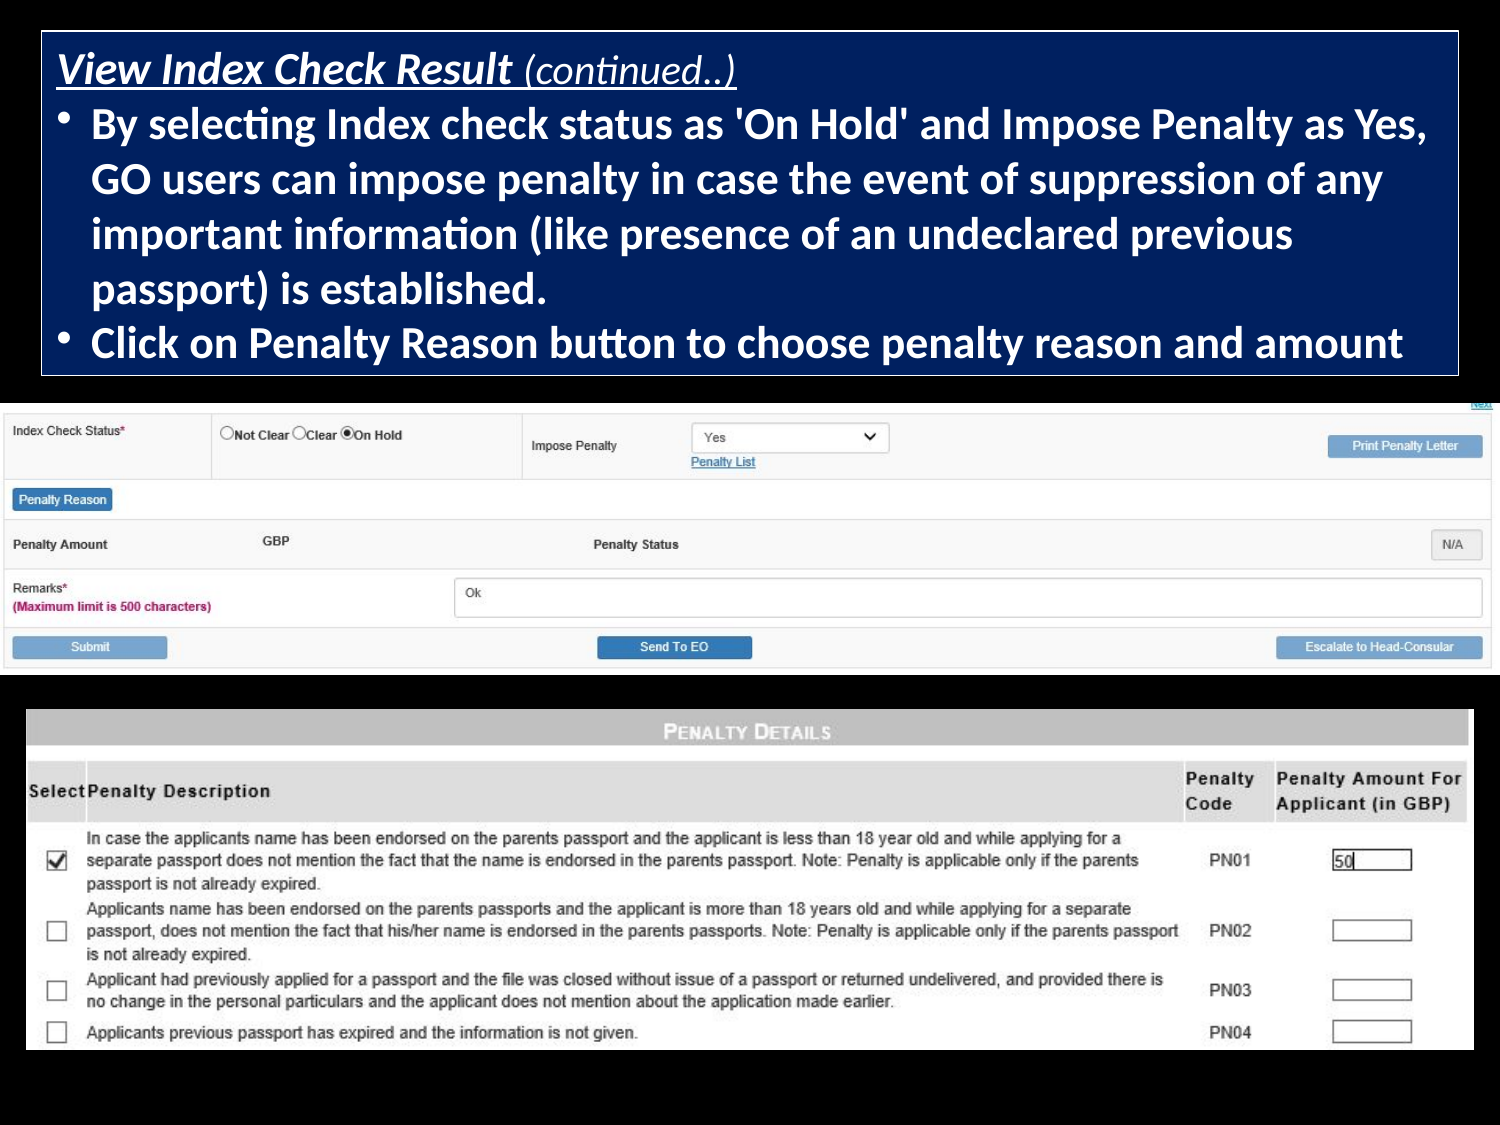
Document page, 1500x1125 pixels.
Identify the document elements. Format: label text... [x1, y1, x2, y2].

text_box View Index Check Result (continued..) By selecting Index check status as 'On Hold' and Impose Penalty as Yes, GO users can impose penalty in case the event of suppression of any important information (like presence of an undeclared previous passport) is established. Click on Penalty Reason button to choose penalty reason and amount [41, 30, 1459, 376]
picture [0, 403, 1500, 675]
picture [25, 708, 1475, 1050]
